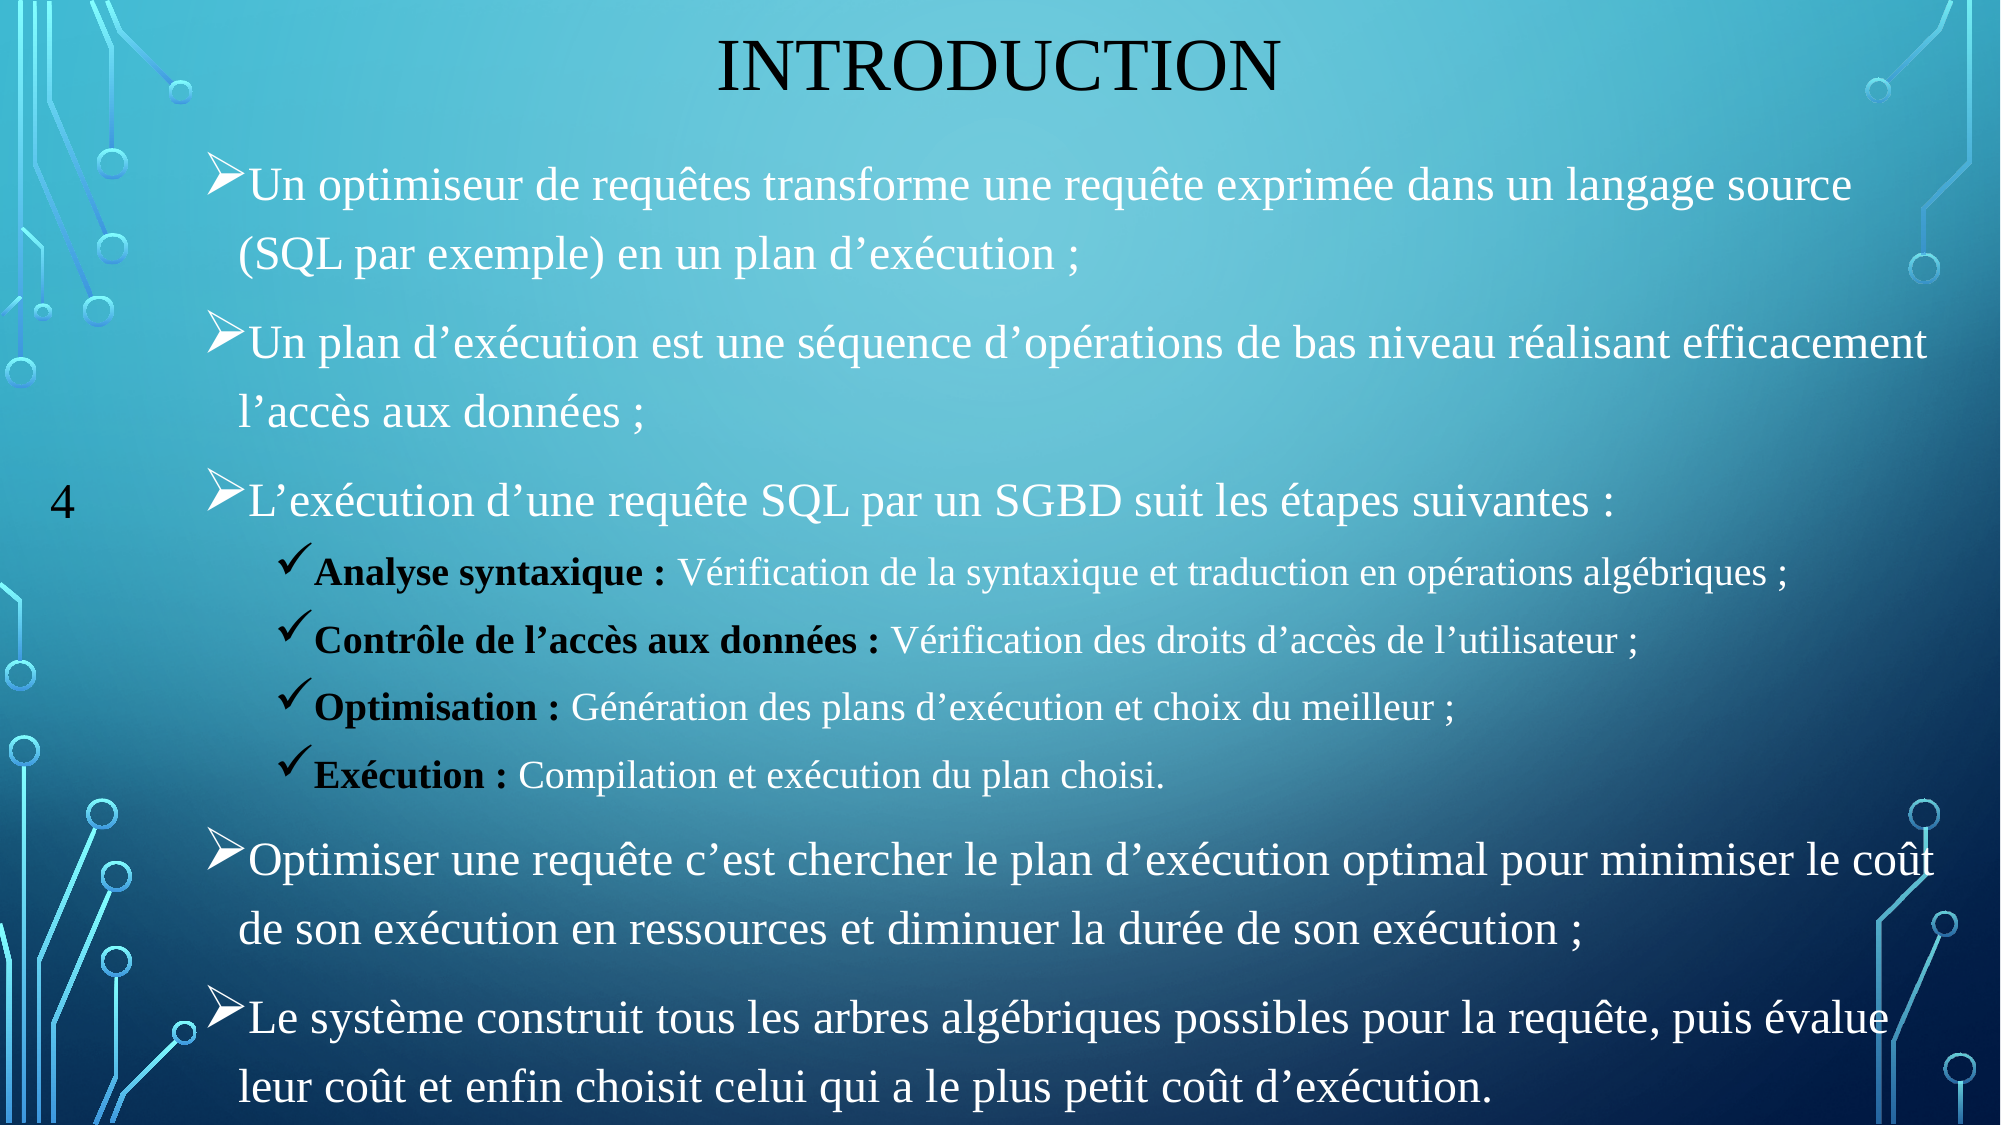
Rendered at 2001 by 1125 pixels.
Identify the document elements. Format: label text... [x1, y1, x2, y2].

title Introduction [187, 0, 1813, 134]
slide_number 4 [0, 468, 127, 529]
list Un optimiseur de requêtes transforme une requête exprimée dans un langage source (SQL par exemple) en un plan d’exécution ; Un plan d’exécution est une séquence d’opérations de bas niveau réalisant efficacement l’accès aux données ; L’exécution d’une requête SQL par un SGBD suit les étapes suivantes : Analyse syntaxique : Vérification de la syntaxique et traduction en opérations algébriques ; Contrôle de l’accès aux données : Vérification des droits d’accès de l’utilisateur ; Optimisation : Génération des plans d’exécution et choix du meilleur ; Exécution : Compilation et exécution du plan choisi. Optimiser une requête c’est chercher le plan d’exécution optimal pour minimiser le coût de son exécution en ressources et diminuer la durée de son exécution ; Le système construit tous les arbres algébriques possibles pour la requête, puis évalue leur coût et enfin choisit celui qui a le plus petit coût d’exécution. [187, 133, 1984, 1125]
